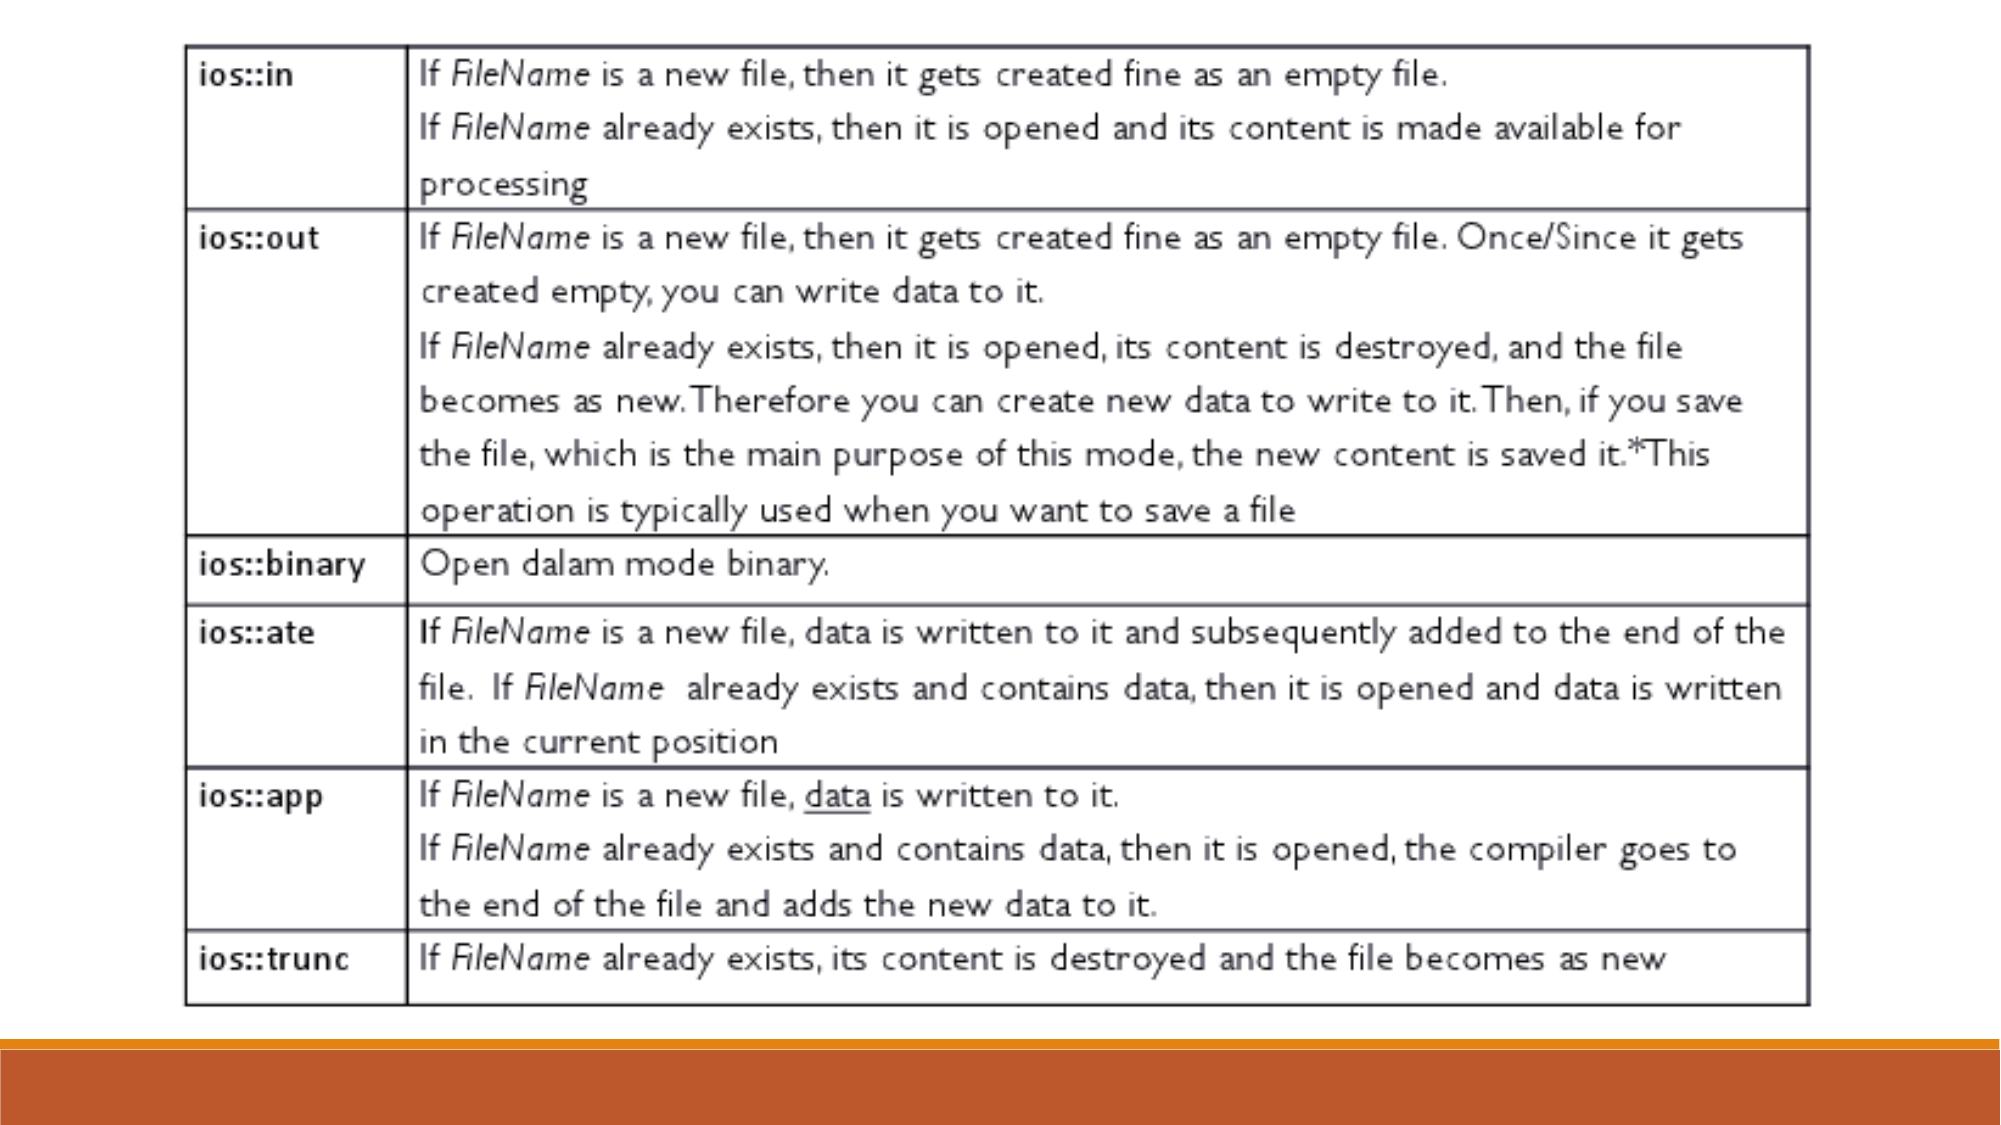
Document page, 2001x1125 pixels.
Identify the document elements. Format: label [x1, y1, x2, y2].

picture [170, 28, 1820, 1013]
